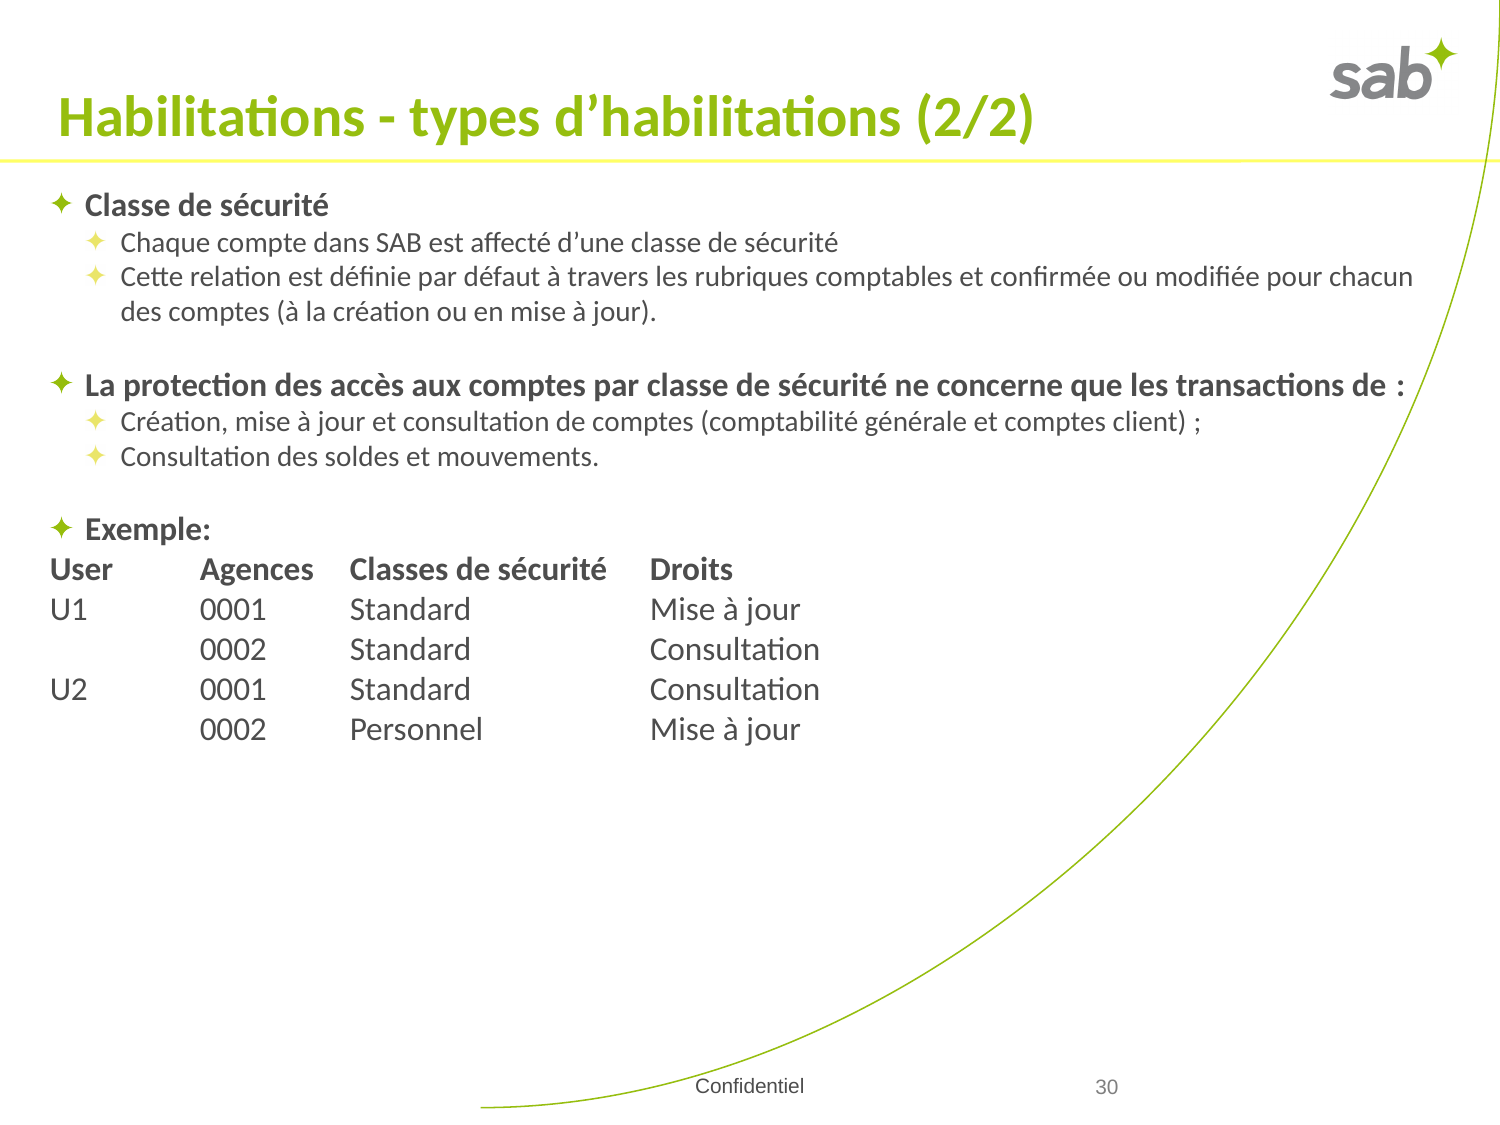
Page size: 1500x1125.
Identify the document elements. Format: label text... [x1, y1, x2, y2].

picture [49, 191, 74, 215]
text_box [1465, 178, 1471, 1067]
picture [85, 409, 106, 431]
text_box Classe de sécurité Chaque compte dans SAB est affecté d’une classe de sécurité Cette relation est définie par défaut à travers les rubriques comptables et confirmée ou modifiée pour chacun des comptes (à la création ou en mise à jour). La protection des accès aux comptes par classe de sécurité ne concerne que les transactions de : Création, mise à jour et consultation de comptes (comptabilité générale et comptes client) ; Consultation des soldes et mouvements. Exemple: User Agences Classes de sécurité Droits U1 0001 Standard Mise à jour 0002 Standard Consultation U2 0001 Standard Consultation 0002 Personnel Mise à jour [35, 175, 1465, 1083]
picture [49, 515, 74, 540]
picture [85, 444, 106, 466]
text_box <numéro> [1080, 1083, 1431, 1125]
picture [1328, 30, 1459, 115]
picture [49, 370, 74, 395]
text_box Habilitations - types d’habilitations (2/2) [43, 19, 1296, 175]
picture [85, 264, 106, 286]
picture [85, 230, 106, 251]
